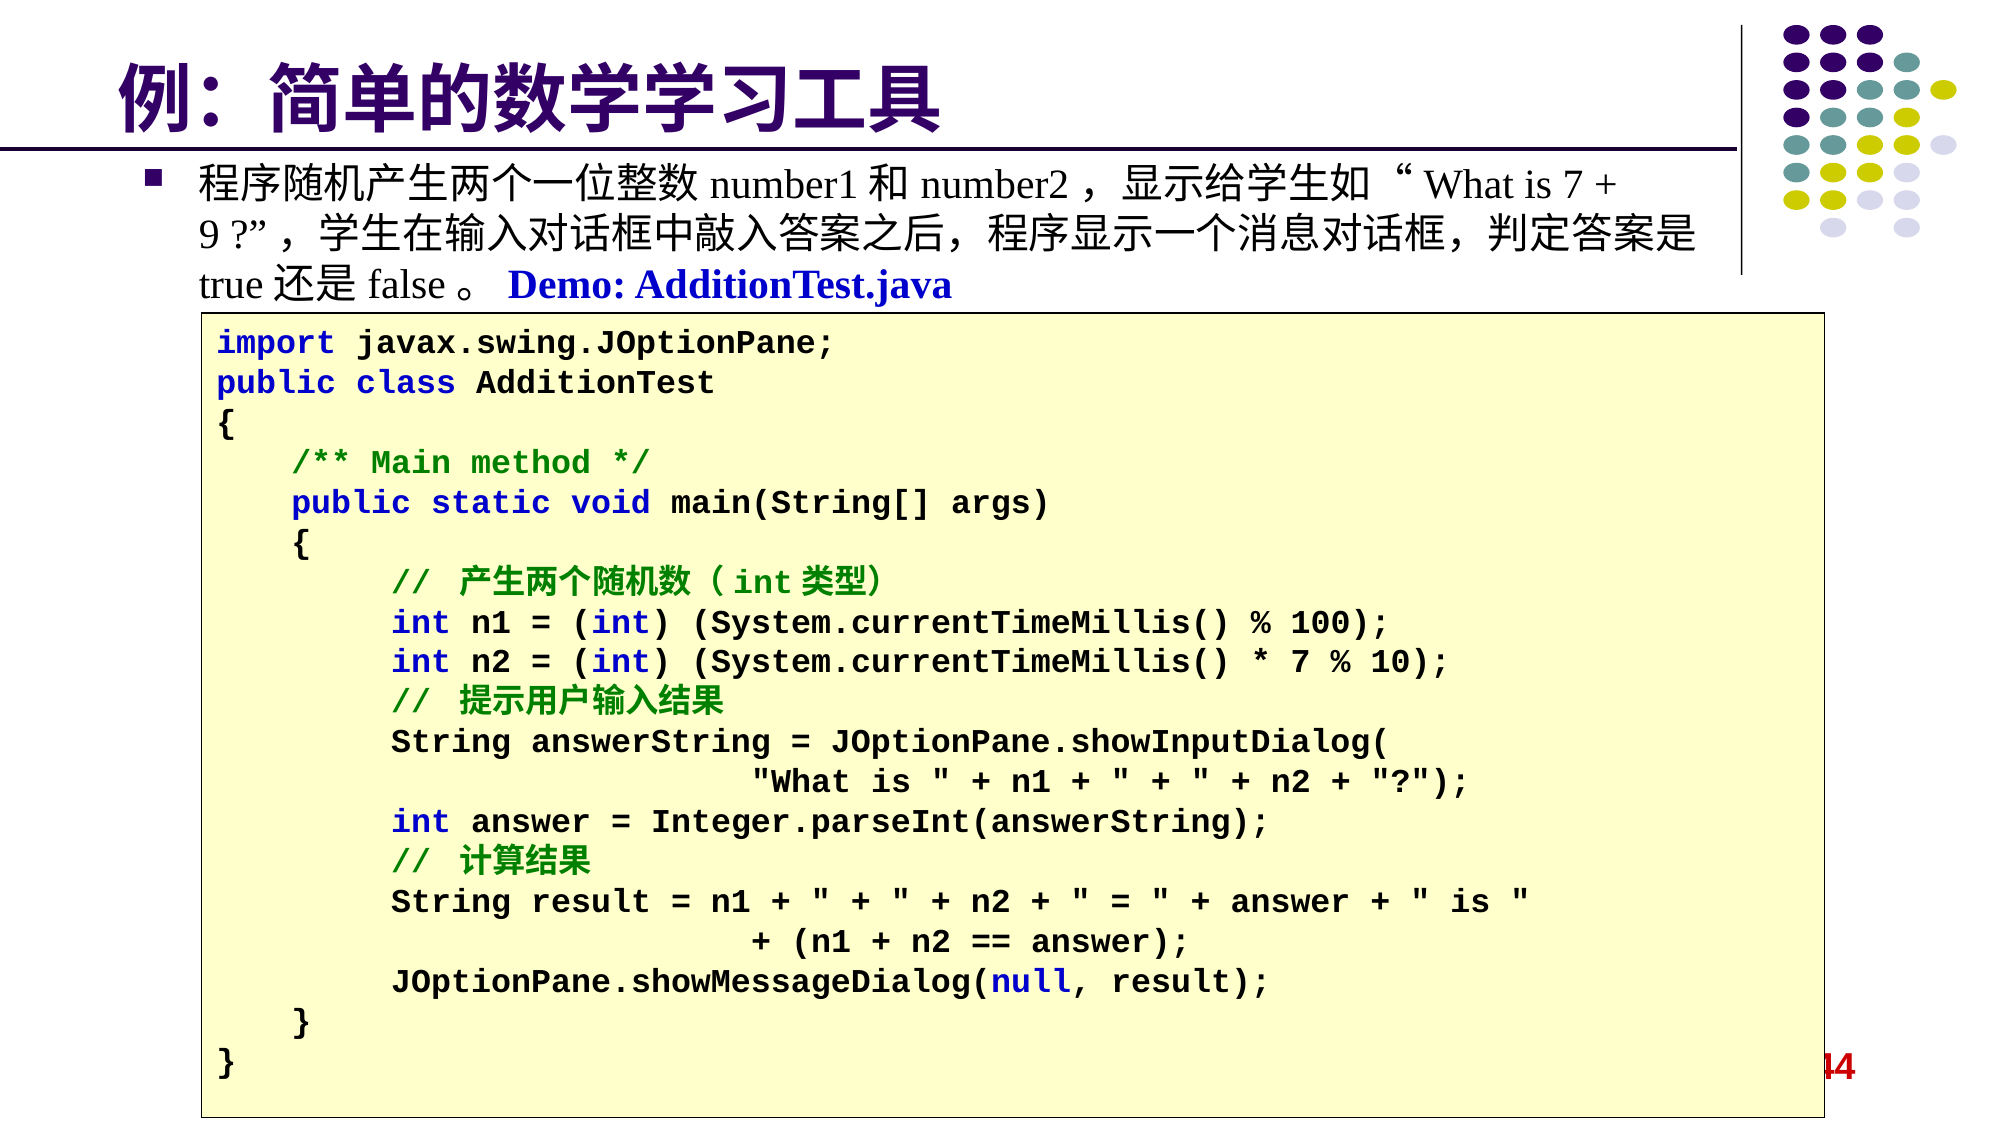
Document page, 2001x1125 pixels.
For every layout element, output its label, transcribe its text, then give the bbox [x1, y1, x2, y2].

title 例：简单的数学学习工具 [102, 31, 1753, 149]
text_box import javax.swing.JOptionPane; public class AdditionTest { /** Main method */ public static void main(String[] args) { // 产生两个随机数（int类型） int n1 = (int) (System.currentTimeMillis() % 100); int n2 = (int) (System.currentTimeMillis() * 7 % 10); // 提示用户输入结果 String answerString = JOptionPane.showInputDialog( "What is " + n1 + " + " + n2 + "?"); int answer = Integer.parseInt(answerString); // 计算结果 String result = n1 + " + " + n2 + " = " + answer + " is " + (n1 + n2 == answer); JOptionPane.showMessageDialog(null, result); } } [201, 312, 1825, 1118]
list 程序随机产生两个一位整数number1和number2，显示给学生如“What is 7 + 9 ?”，学生在输入对话框中敲入答案之后，程序显示一个消息对话框，判定答案是true还是false。Demo: AdditionTest.java [127, 159, 1738, 1000]
